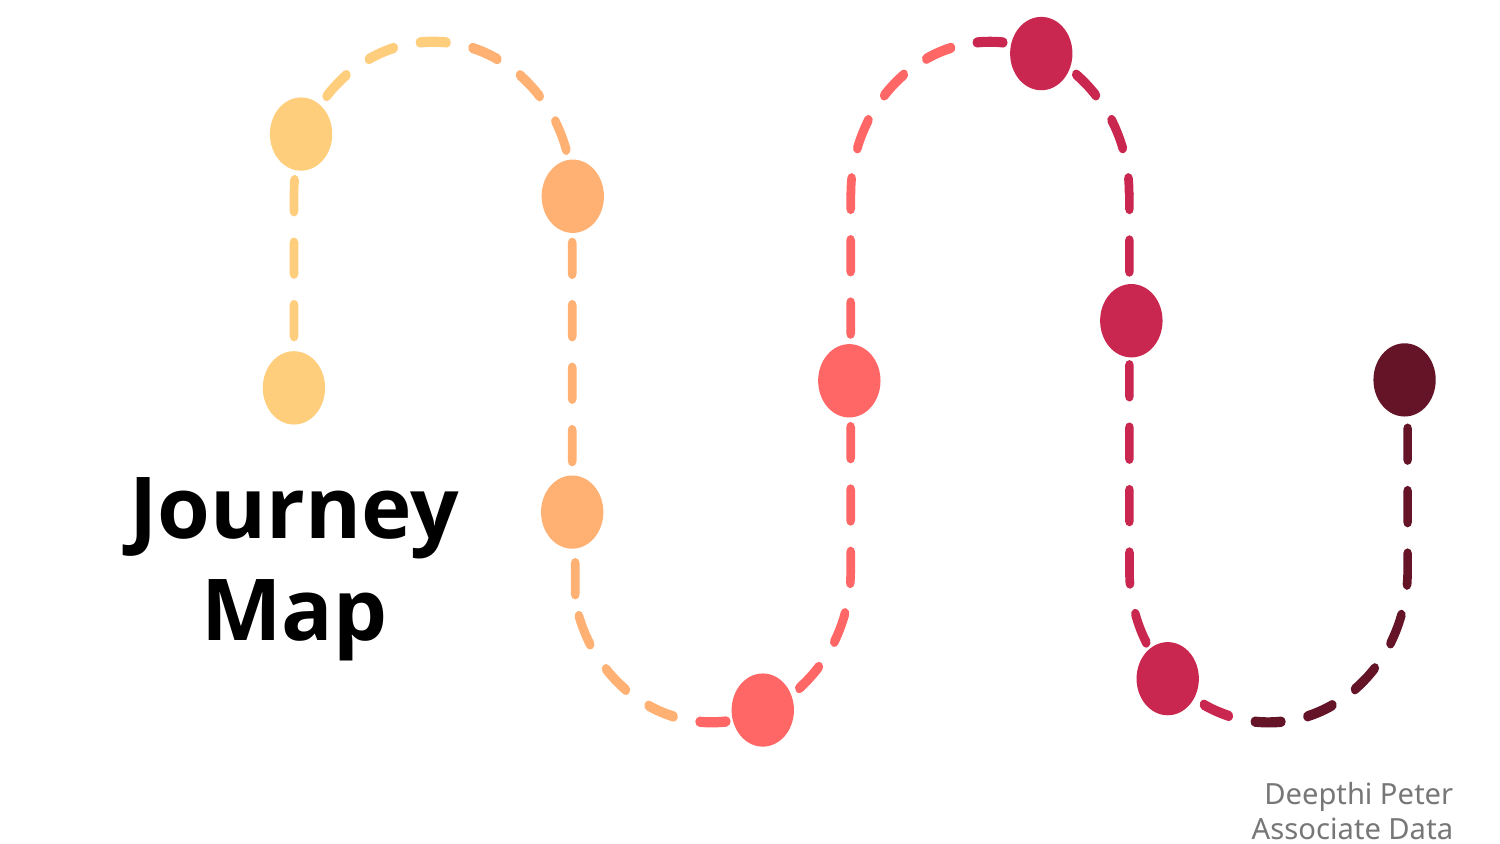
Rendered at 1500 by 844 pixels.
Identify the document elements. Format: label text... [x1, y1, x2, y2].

text_box Journey Map [56, 437, 257, 679]
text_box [262, 16, 1437, 747]
text_box Deepthi Peter Associate Data Engineer [1130, 768, 1469, 844]
